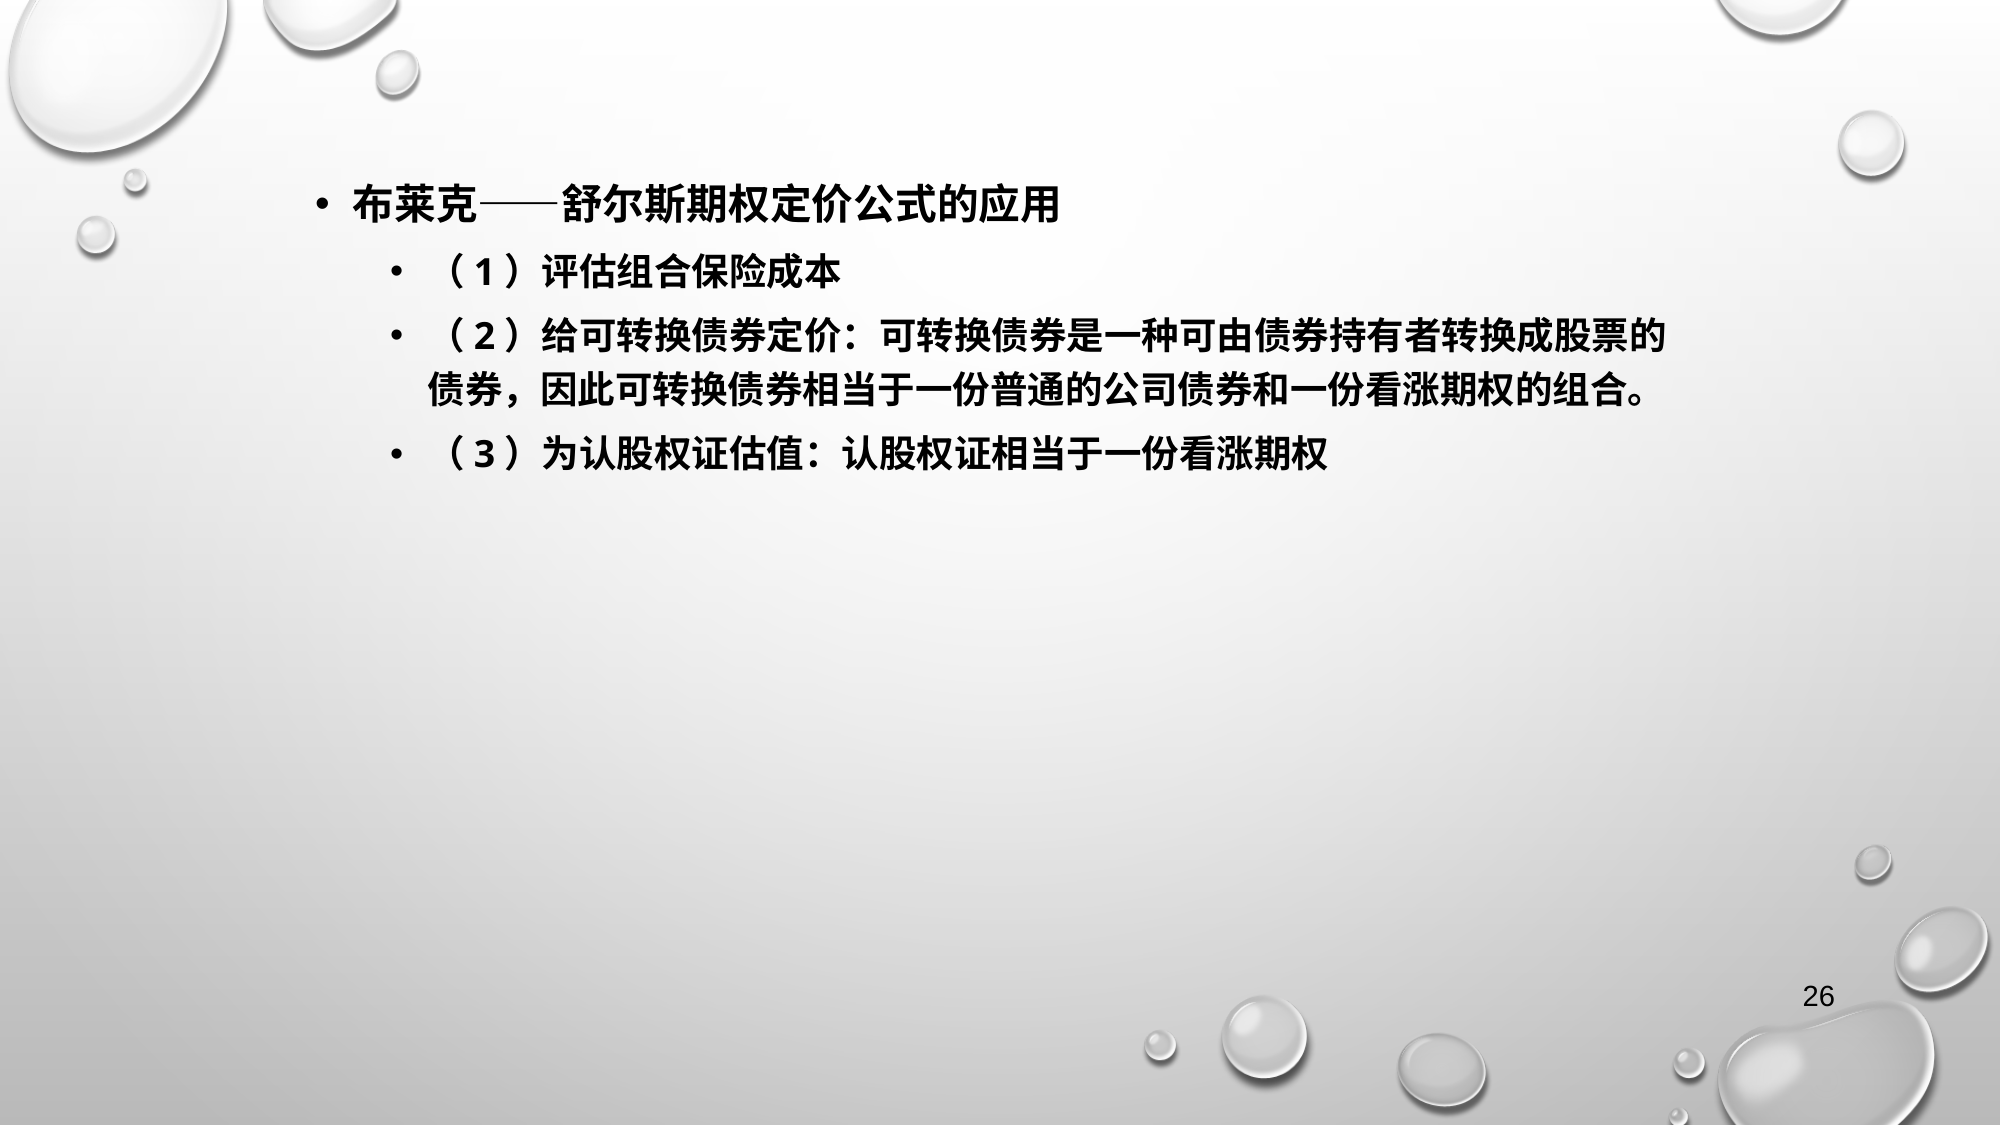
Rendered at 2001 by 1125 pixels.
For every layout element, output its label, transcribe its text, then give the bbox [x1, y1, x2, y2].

list 布莱克——舒尔斯期权定价公式的应用 （1）评估组合保险成本 （2）给可转换债券定价：可转换债券是一种可由债券持有者转换成股票的债券，因此可转换债券相当于一份普通的公司债券和一份看涨期权的组合。 （3）为认股权证估值：认股权证相当于一份看涨期权 [300, 160, 1701, 963]
slide_number 26 [1724, 965, 1851, 1025]
picture [0, 0, 2000, 1125]
